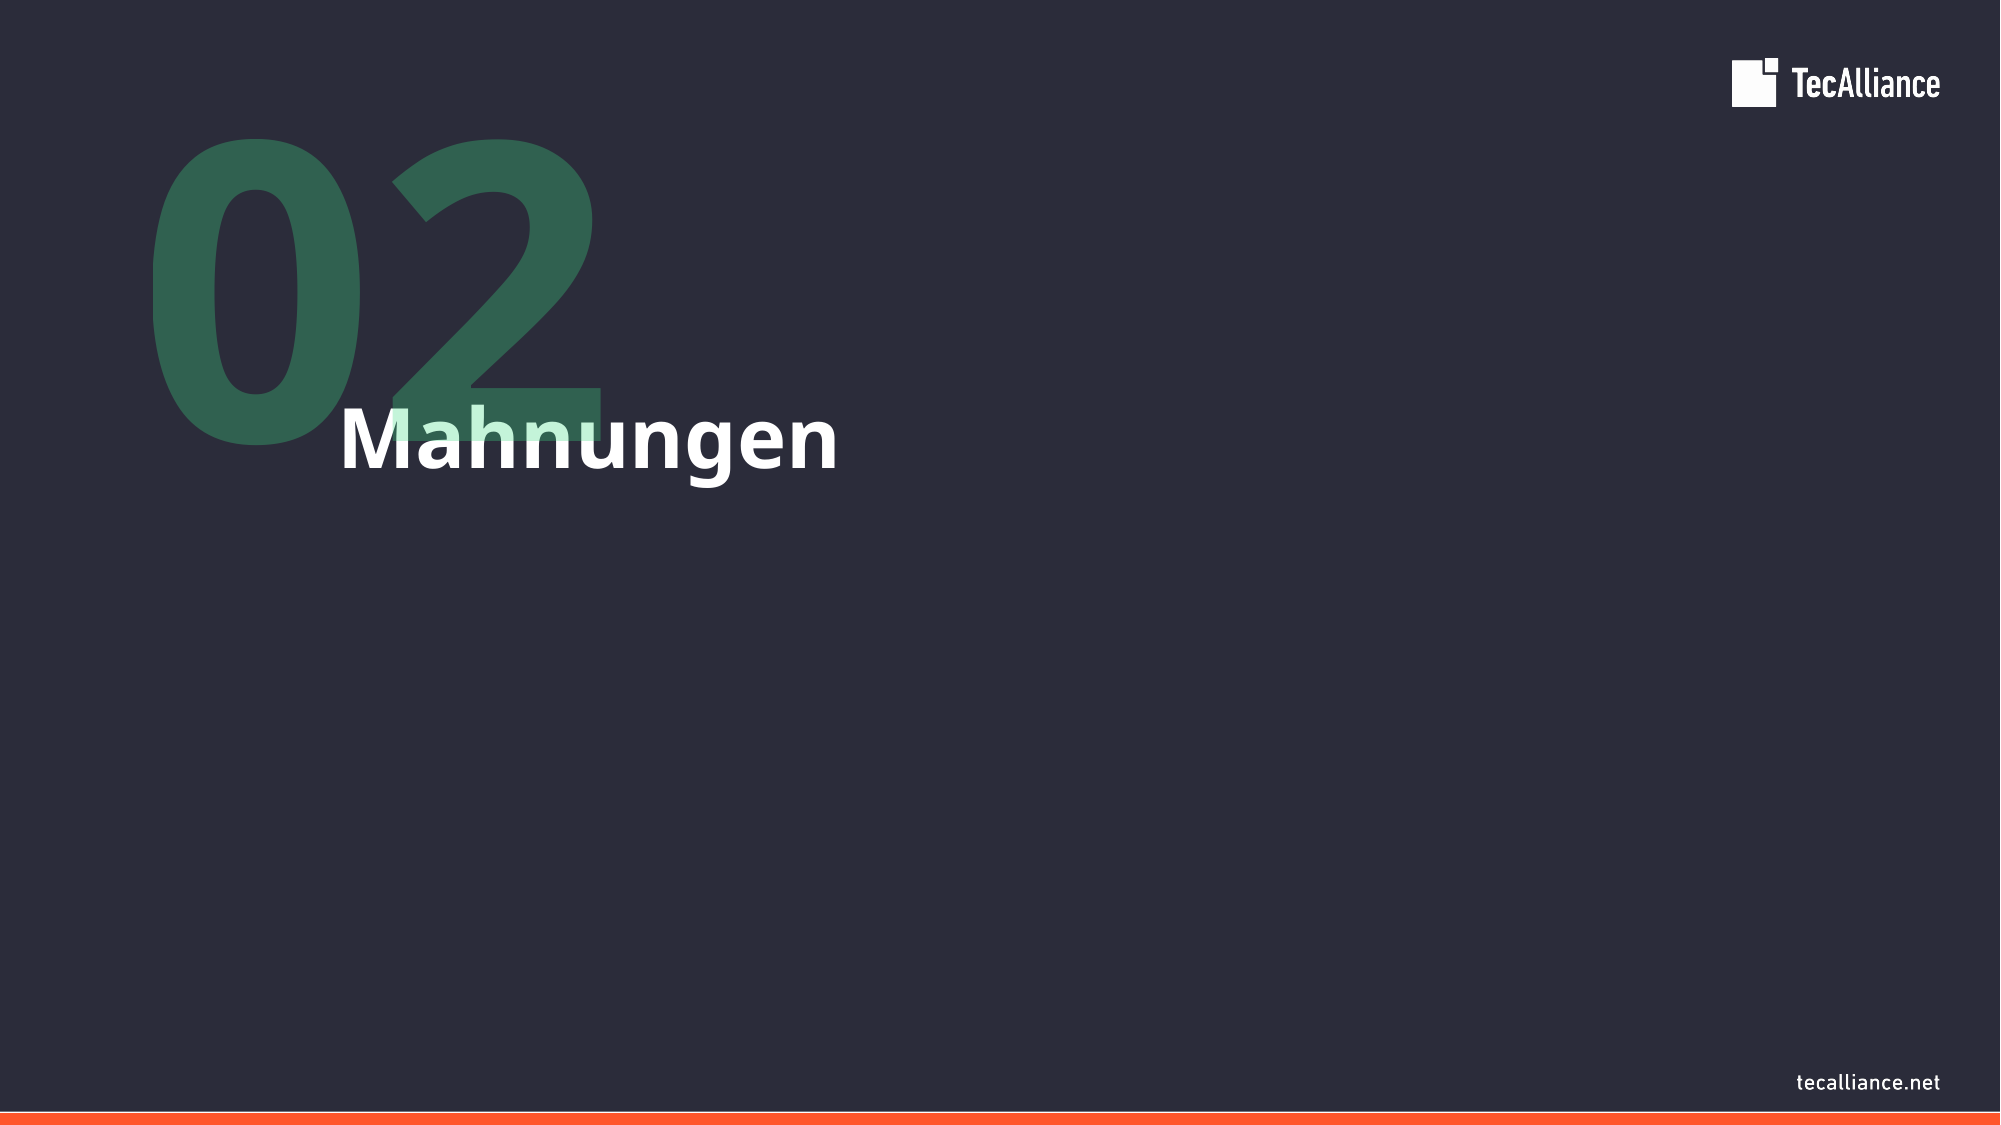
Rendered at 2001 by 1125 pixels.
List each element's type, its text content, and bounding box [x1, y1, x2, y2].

title Mahnungen [322, 388, 1000, 709]
picture [1732, 58, 1940, 107]
list 02 [123, 74, 675, 560]
picture [1797, 1074, 1940, 1090]
